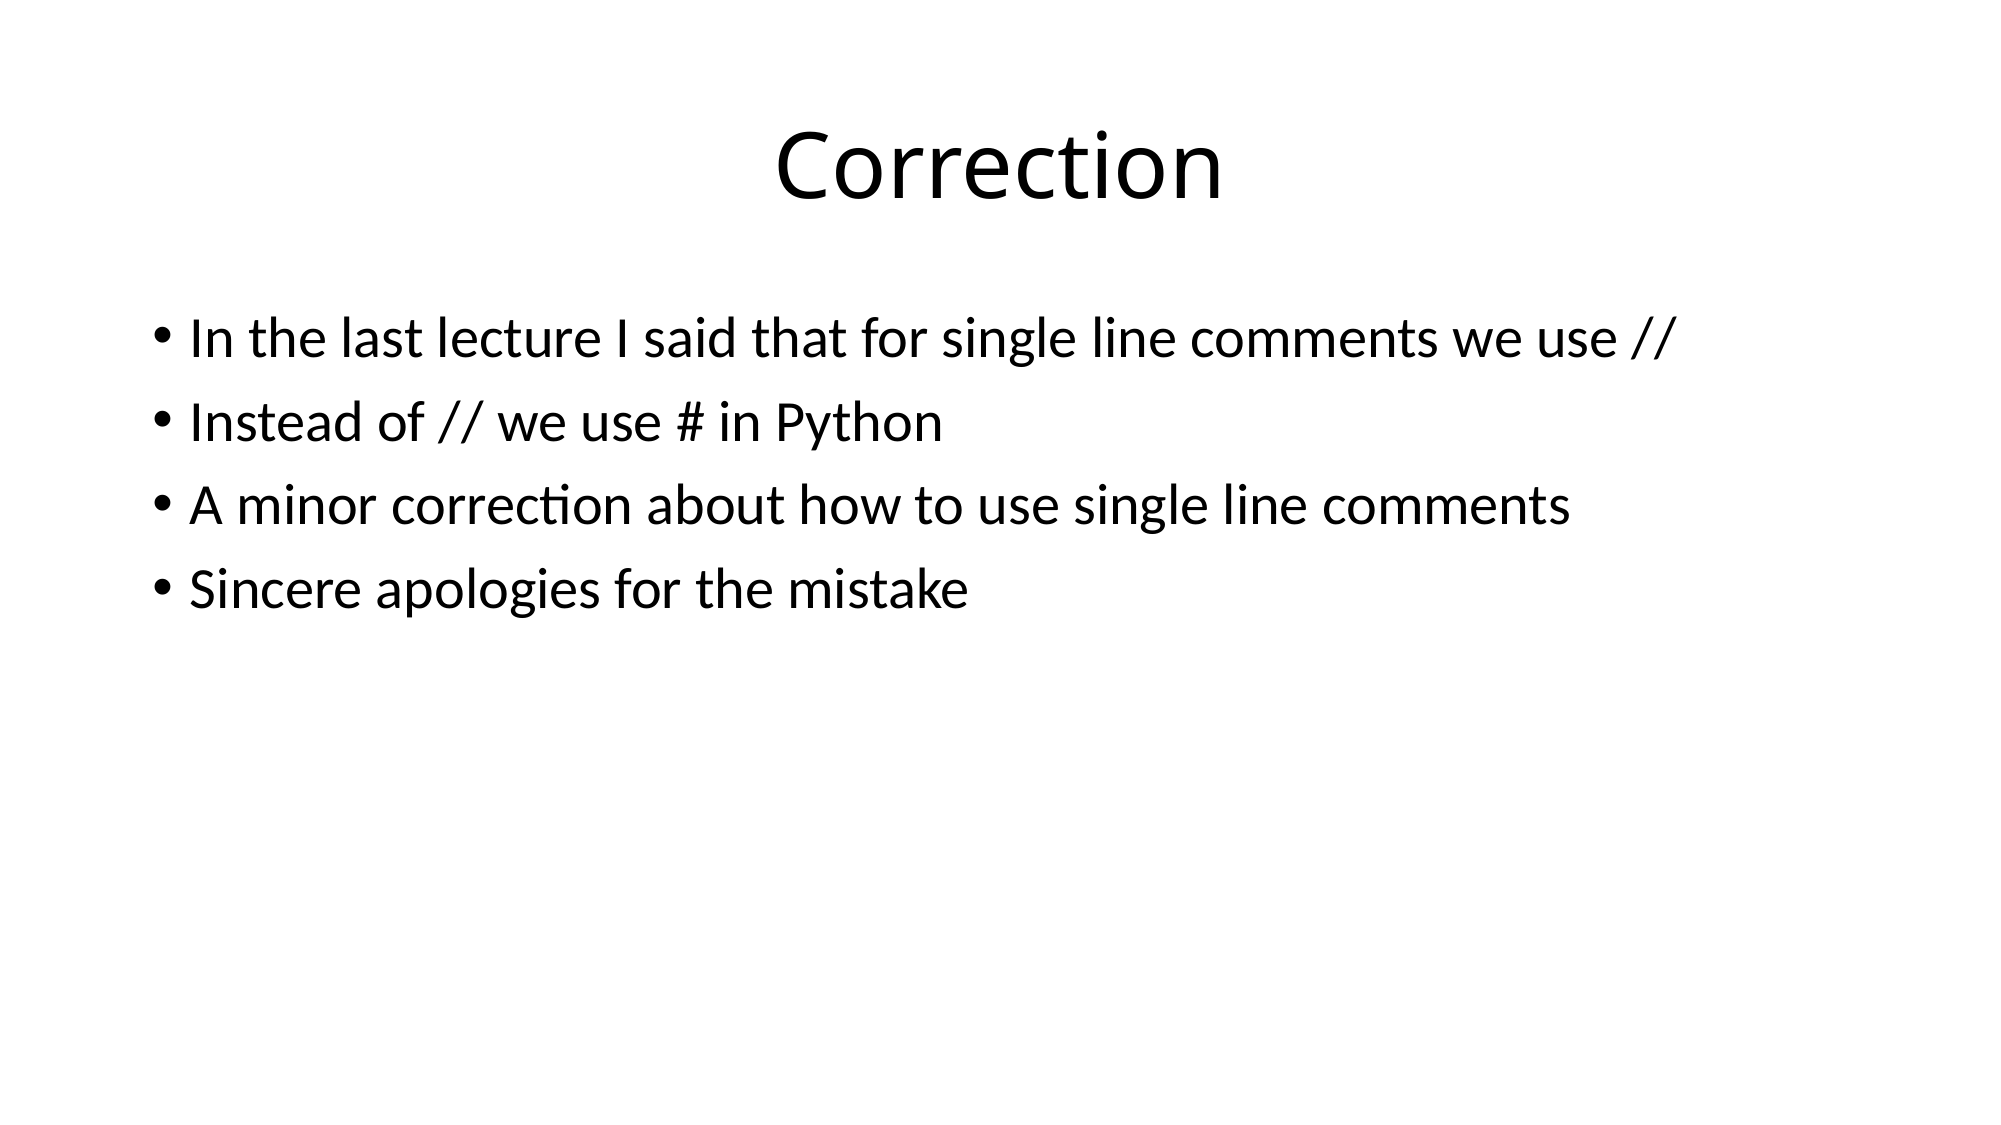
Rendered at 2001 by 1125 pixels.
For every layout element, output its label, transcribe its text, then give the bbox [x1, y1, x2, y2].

title Correction [137, 59, 1863, 278]
list In the last lecture I said that for single line comments we use // Instead of // we use # in Python A minor correction about how to use single line comments Sincere apologies for the mistake [137, 299, 1863, 1014]
